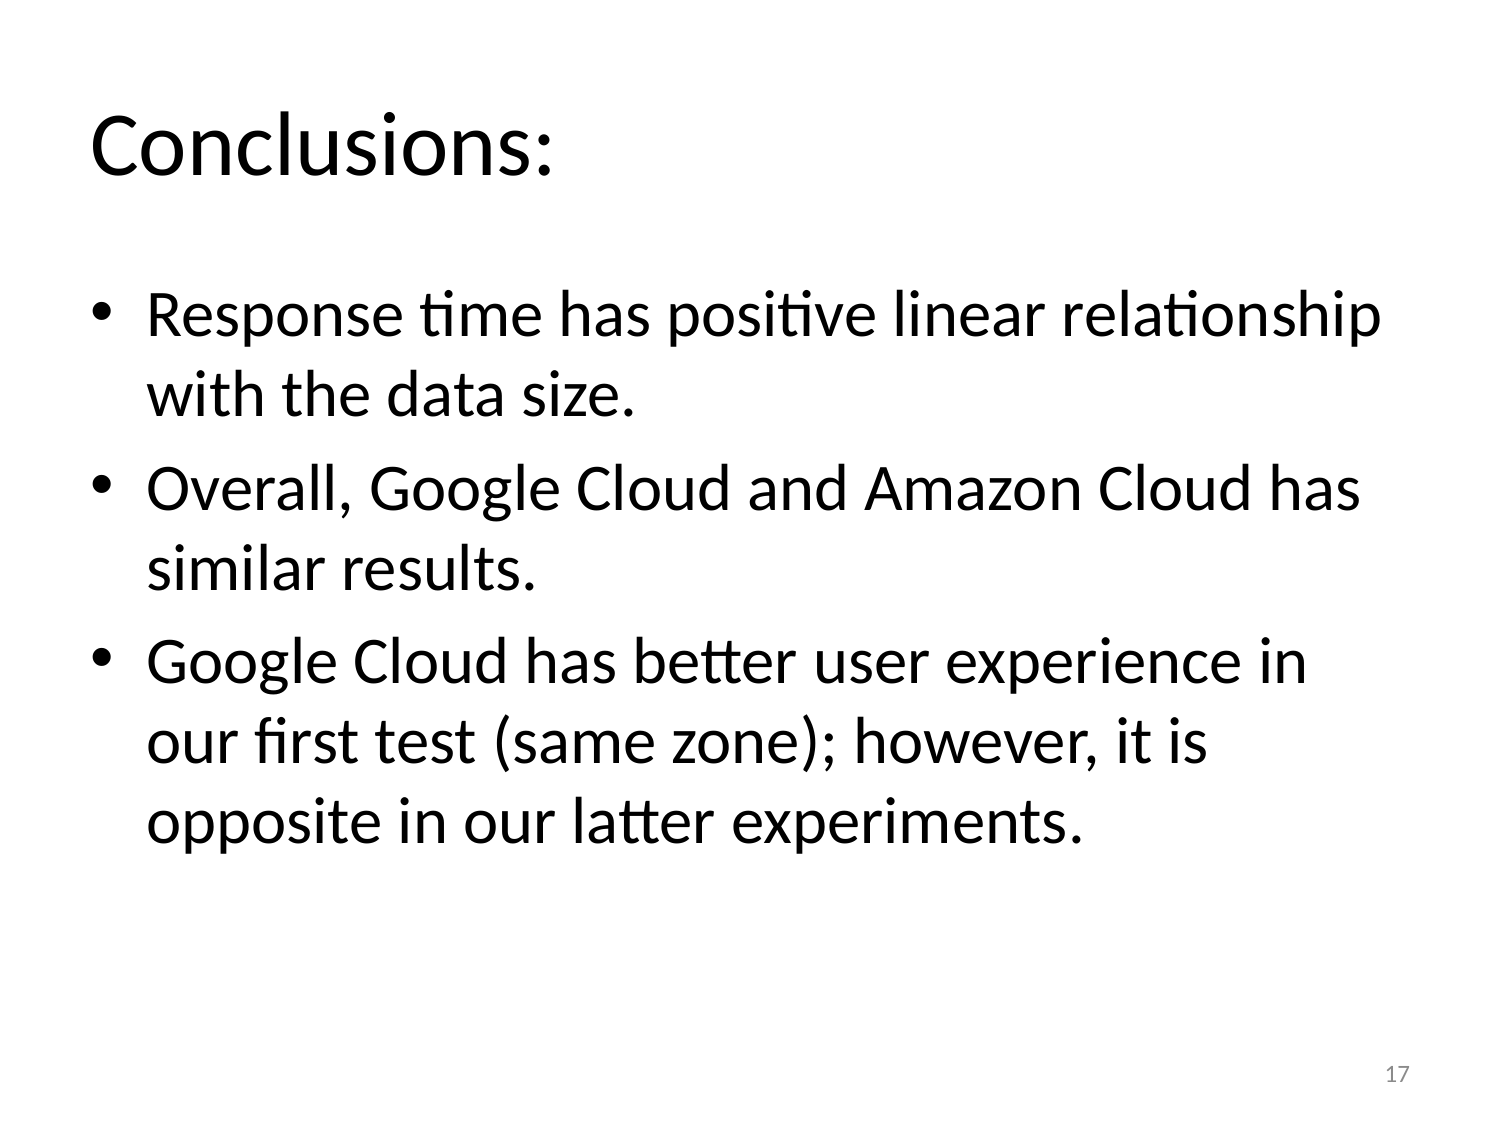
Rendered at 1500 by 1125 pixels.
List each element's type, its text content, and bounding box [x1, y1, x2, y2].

list Response time has positive linear relationship with the data size. Overall, Google Cloud and Amazon Cloud has similar results. Google Cloud has better user experience in our first test (same zone); however, it is opposite in our latter experiments. [75, 262, 1425, 1074]
slide_number 17 [1074, 1042, 1425, 1103]
title Conclusions: [75, 45, 1425, 233]
